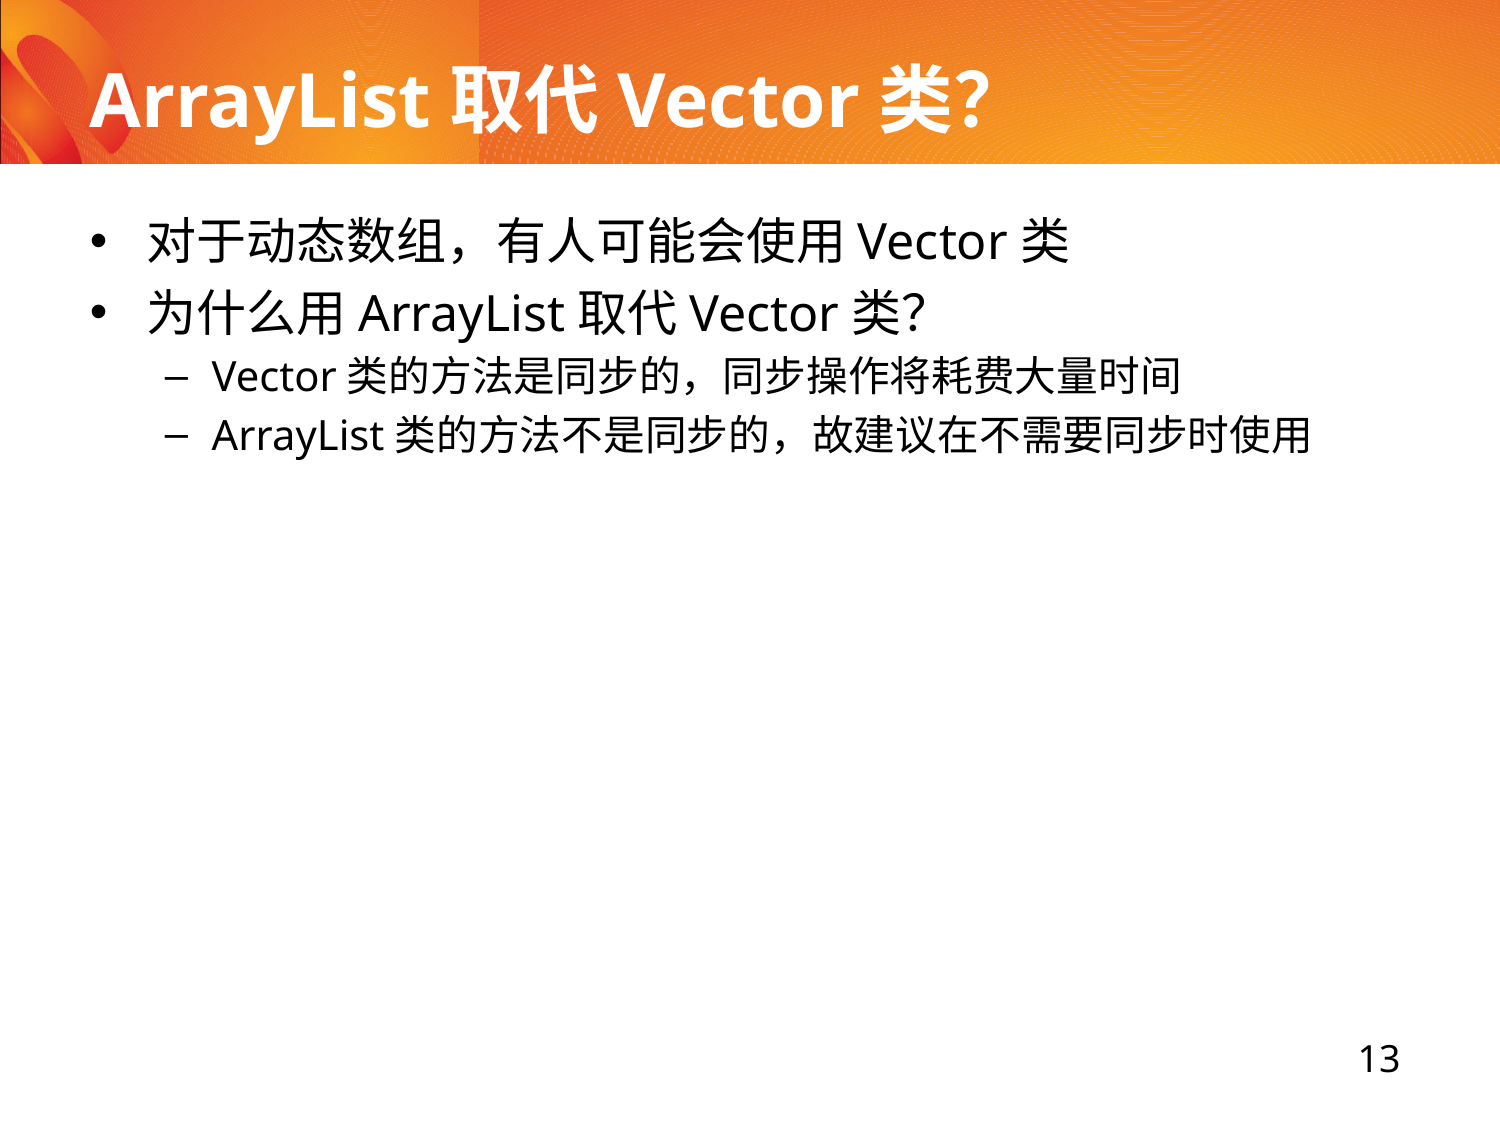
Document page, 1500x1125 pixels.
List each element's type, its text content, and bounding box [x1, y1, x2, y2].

title ArrayList取代Vector类？ [75, 45, 1425, 167]
list 对于动态数组，有人可能会使用Vector类 为什么用ArrayList取代Vector类？ Vector类的方法是同步的，同步操作将耗费大量时间 ArrayList类的方法不是同步的，故建议在不需要同步时使用 [75, 190, 1425, 1005]
picture [0, 0, 1500, 164]
